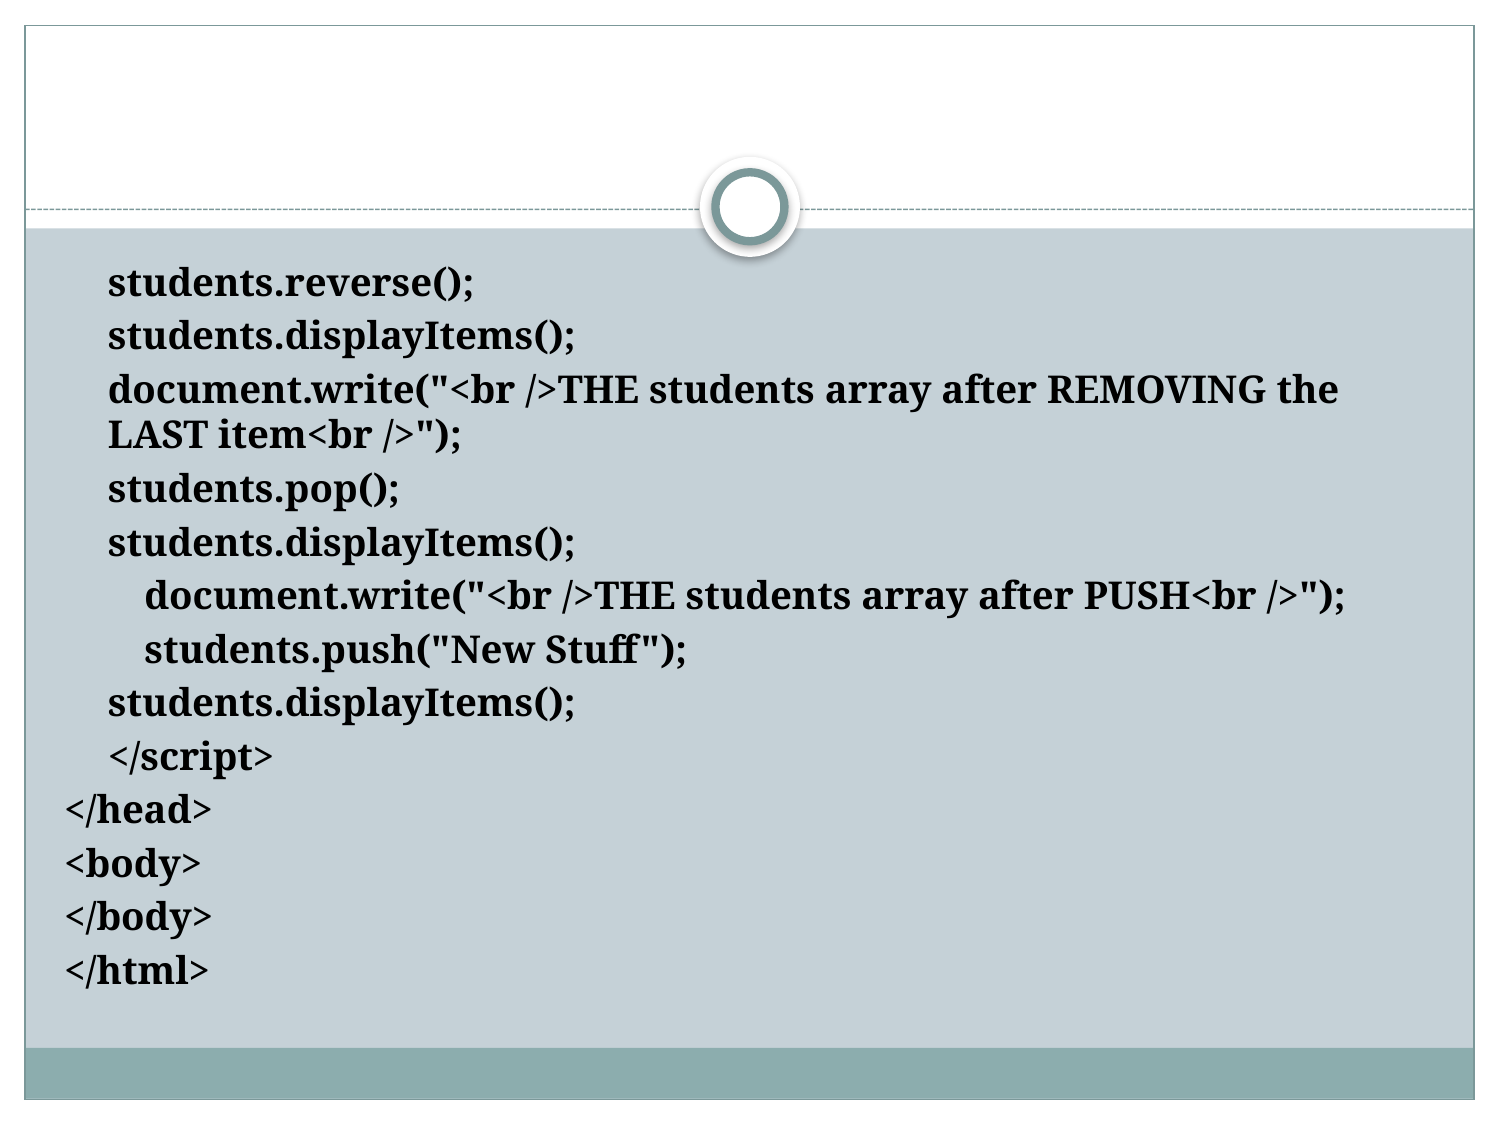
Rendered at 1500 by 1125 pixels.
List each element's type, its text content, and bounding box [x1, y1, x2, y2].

list students.reverse(); students.displayItems(); document.write("<br />THE students array after REMOVING the LAST item<br />"); students.pop(); students.displayItems(); document.write("<br />THE students array after PUSH<br />"); students.push("New Stuff"); students.displayItems(); </script> </head> <body> </body> </html> [49, 250, 1445, 1001]
